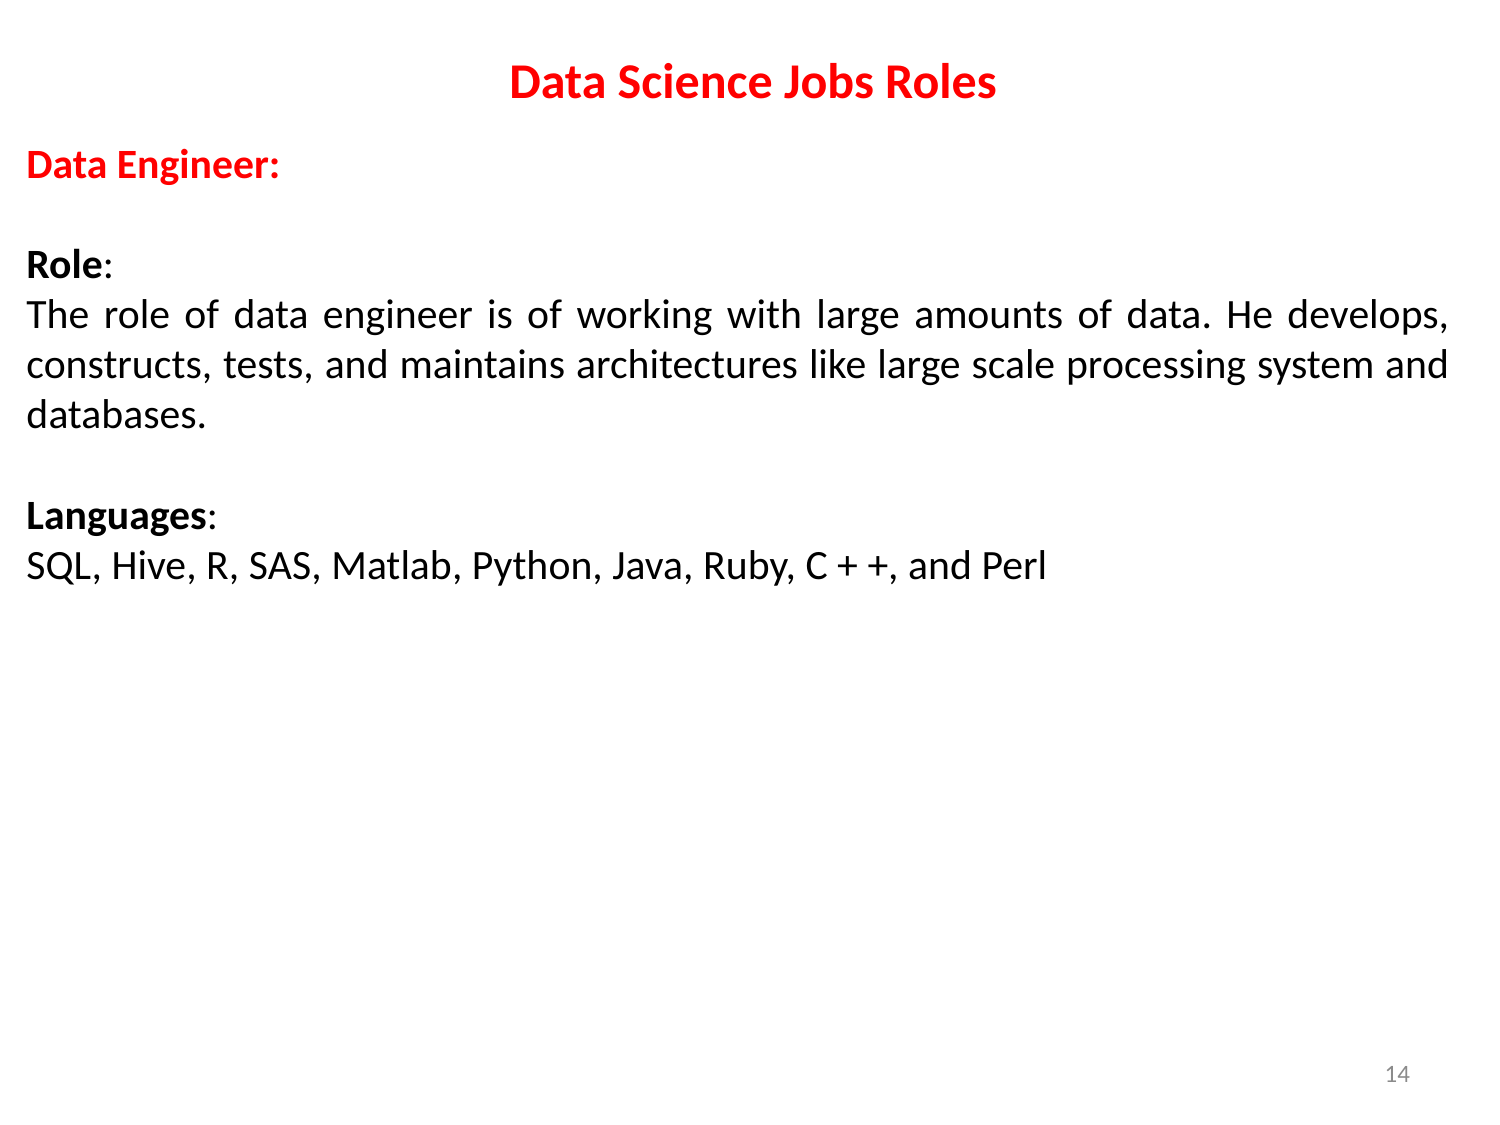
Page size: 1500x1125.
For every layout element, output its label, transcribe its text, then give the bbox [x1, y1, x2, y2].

slide_number 14 [1074, 1042, 1425, 1103]
text_box Data Science Jobs Roles [494, 11, 1013, 117]
text_box Data Engineer: Role: The role of data engineer is of working with large amounts of data. He develops, constructs, tests, and maintains architectures like large scale processing system and databases. Languages: SQL, Hive, R, SAS, Matlab, Python, Java, Ruby, C + +, and Perl [11, 129, 1465, 595]
